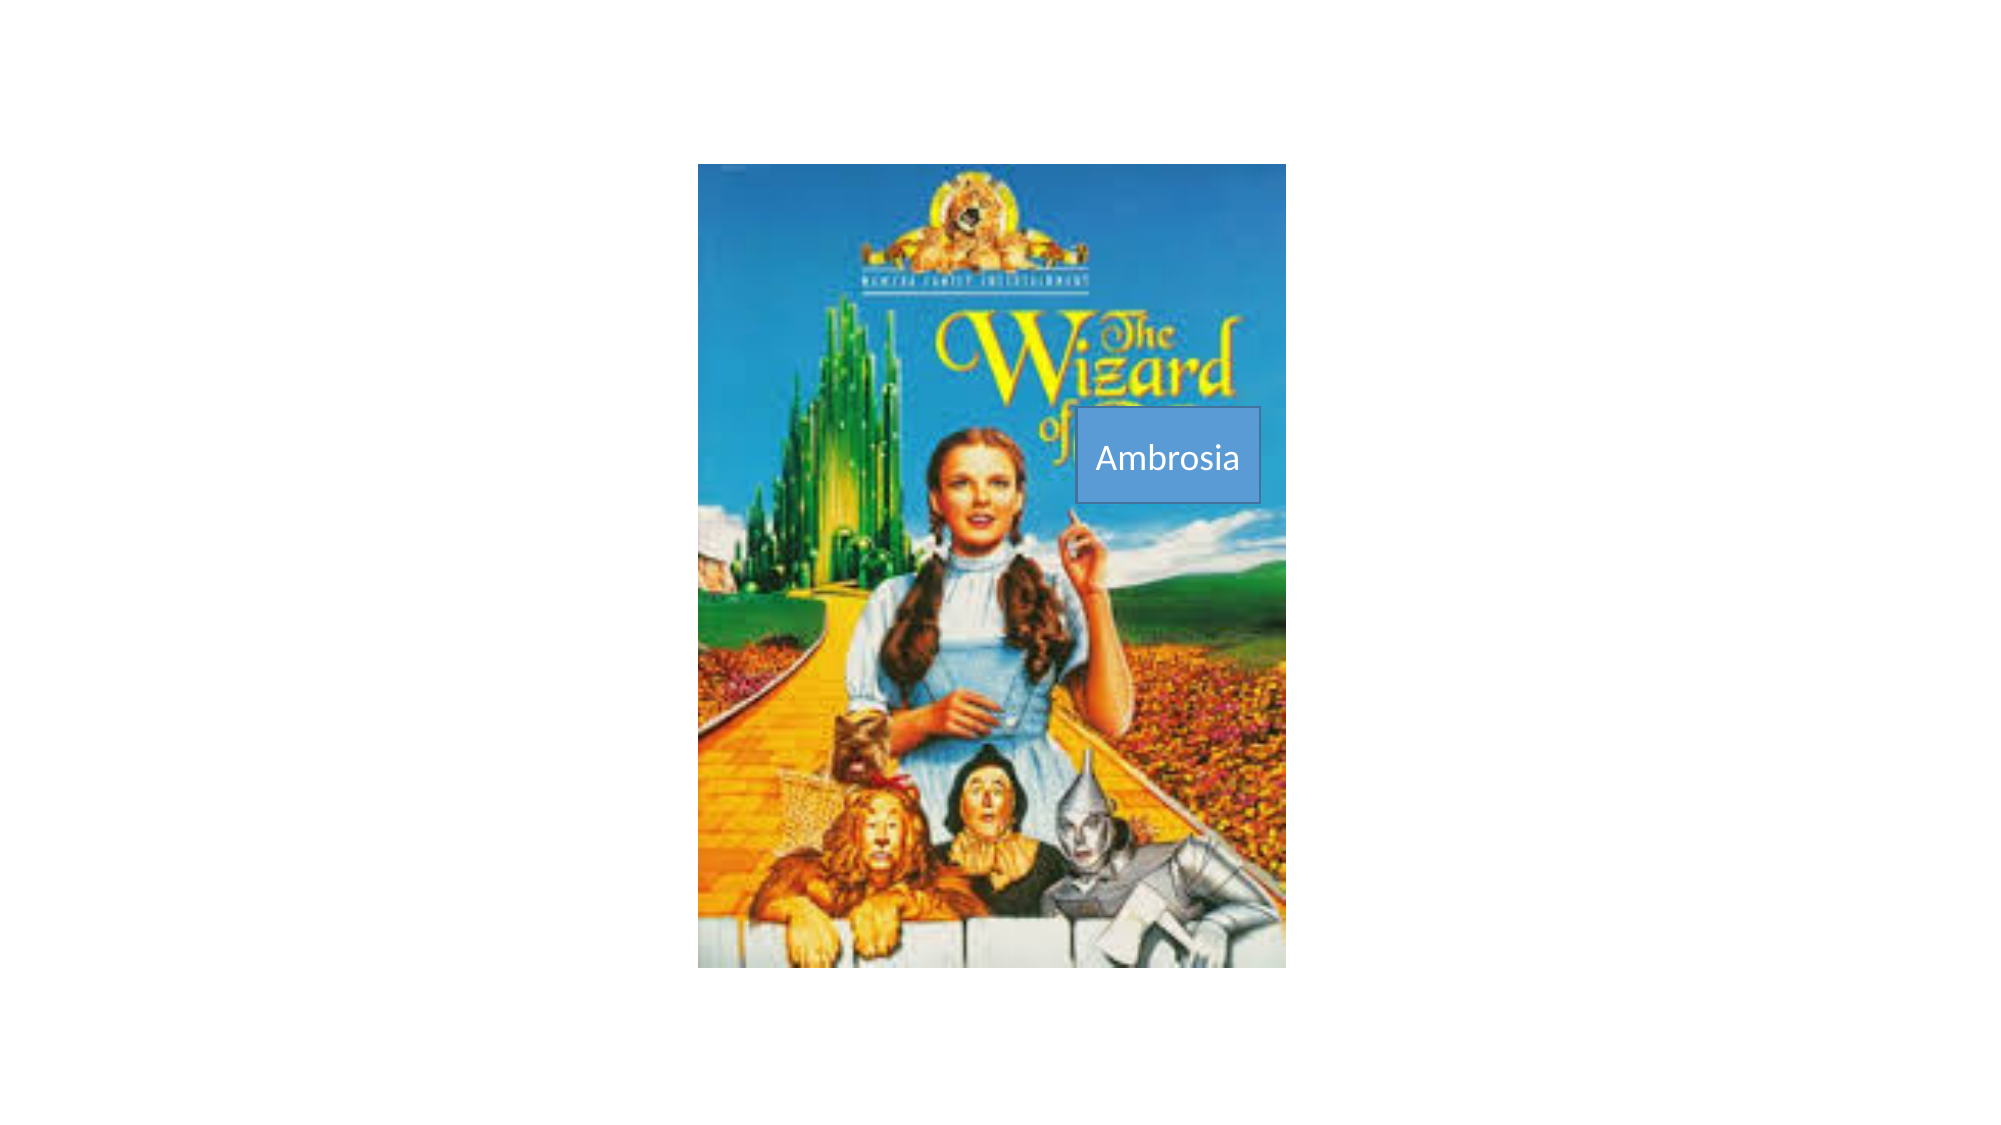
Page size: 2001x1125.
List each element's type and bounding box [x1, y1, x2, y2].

picture [698, 164, 1286, 968]
